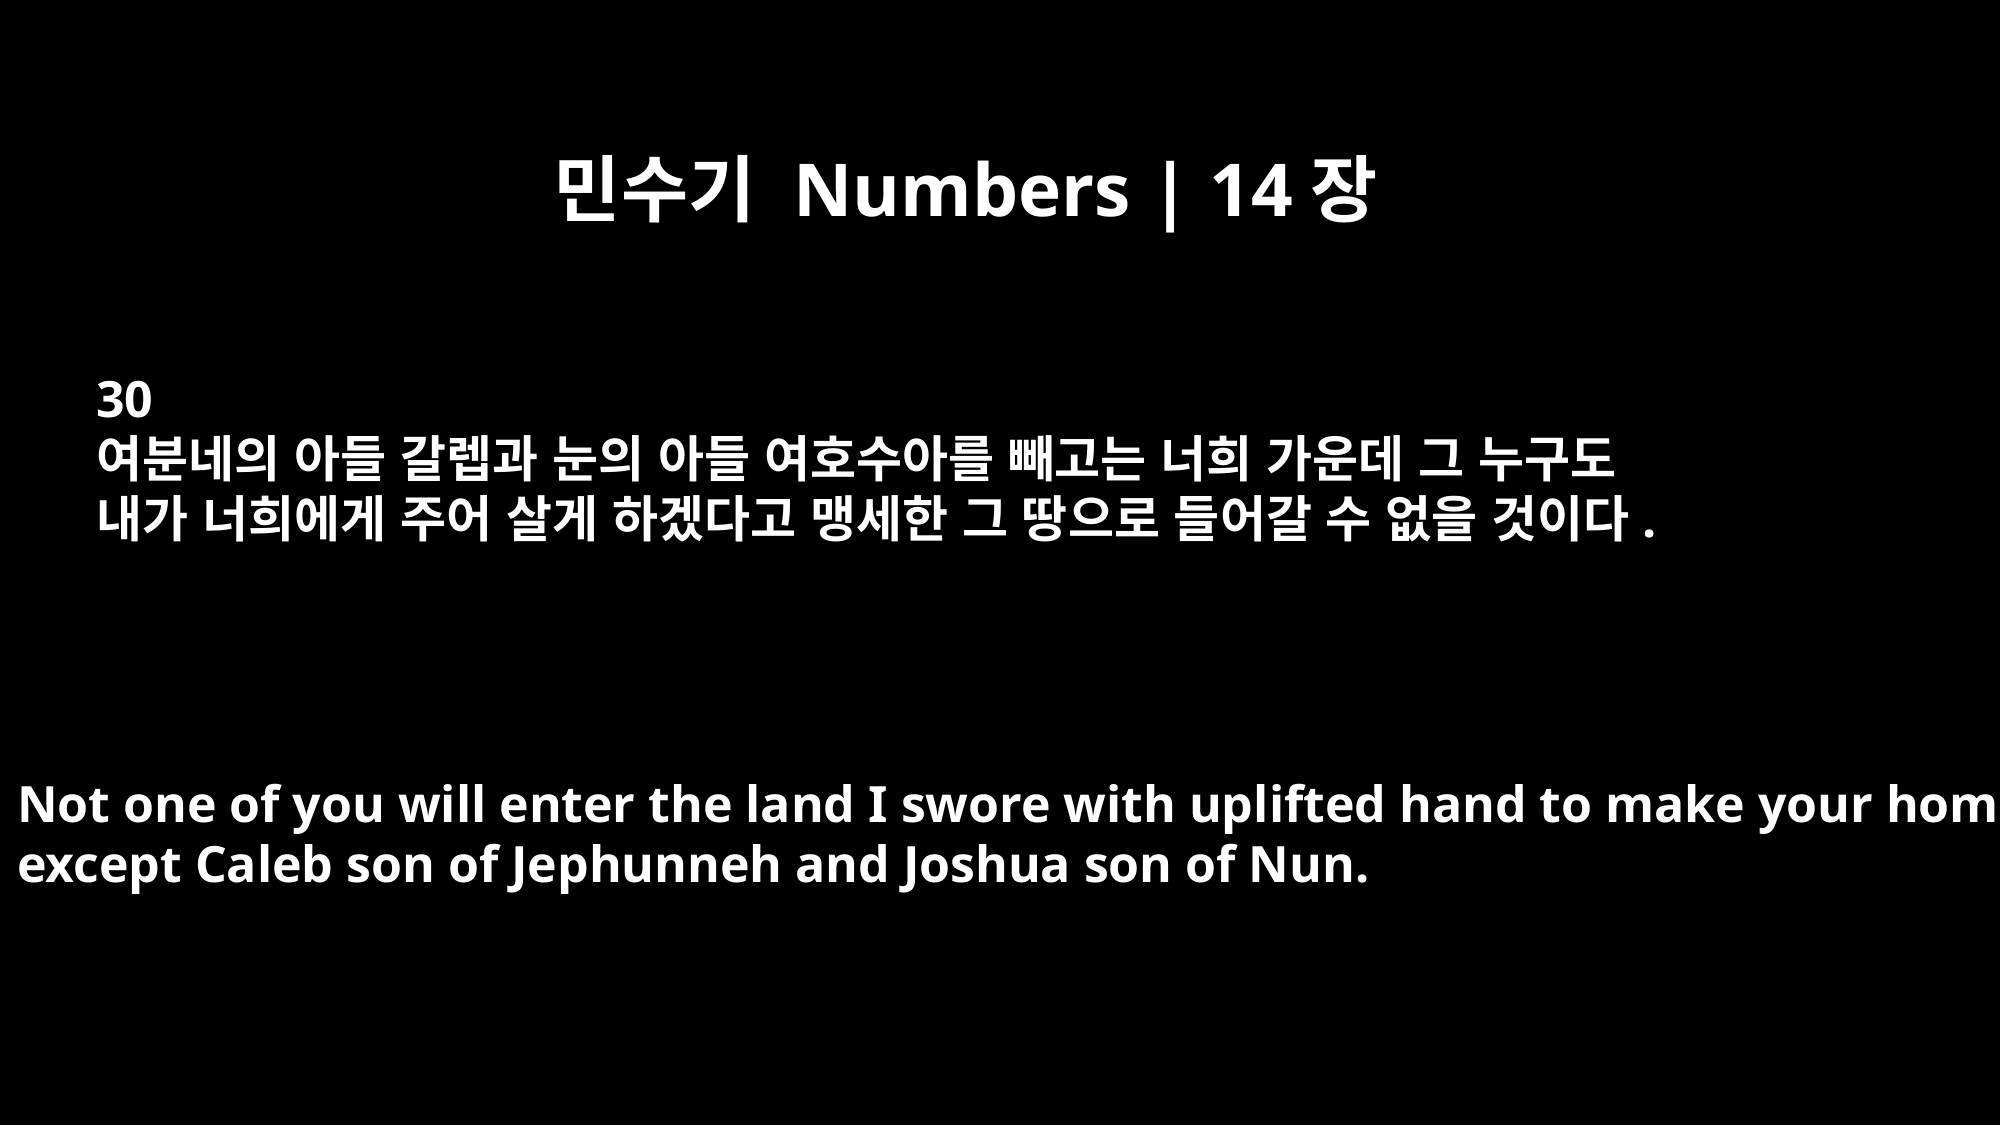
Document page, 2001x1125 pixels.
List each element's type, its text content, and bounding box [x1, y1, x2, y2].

text_box Not one of you will enter the land I swore with uplifted hand to make your home, except Caleb son of Jephunneh and Joshua son of Nun. [2, 764, 2000, 900]
text_box 민수기 Numbers | 14장 [538, 136, 1393, 239]
text_box 30 여분네의 아들 갈렙과 눈의 아들 여호수아를 빼고는 너희 가운데 그 누구도 내가 너희에게 주어 살게 하겠다고 맹세한 그 땅으로 들어갈 수 없을 것이다. [81, 359, 1672, 555]
